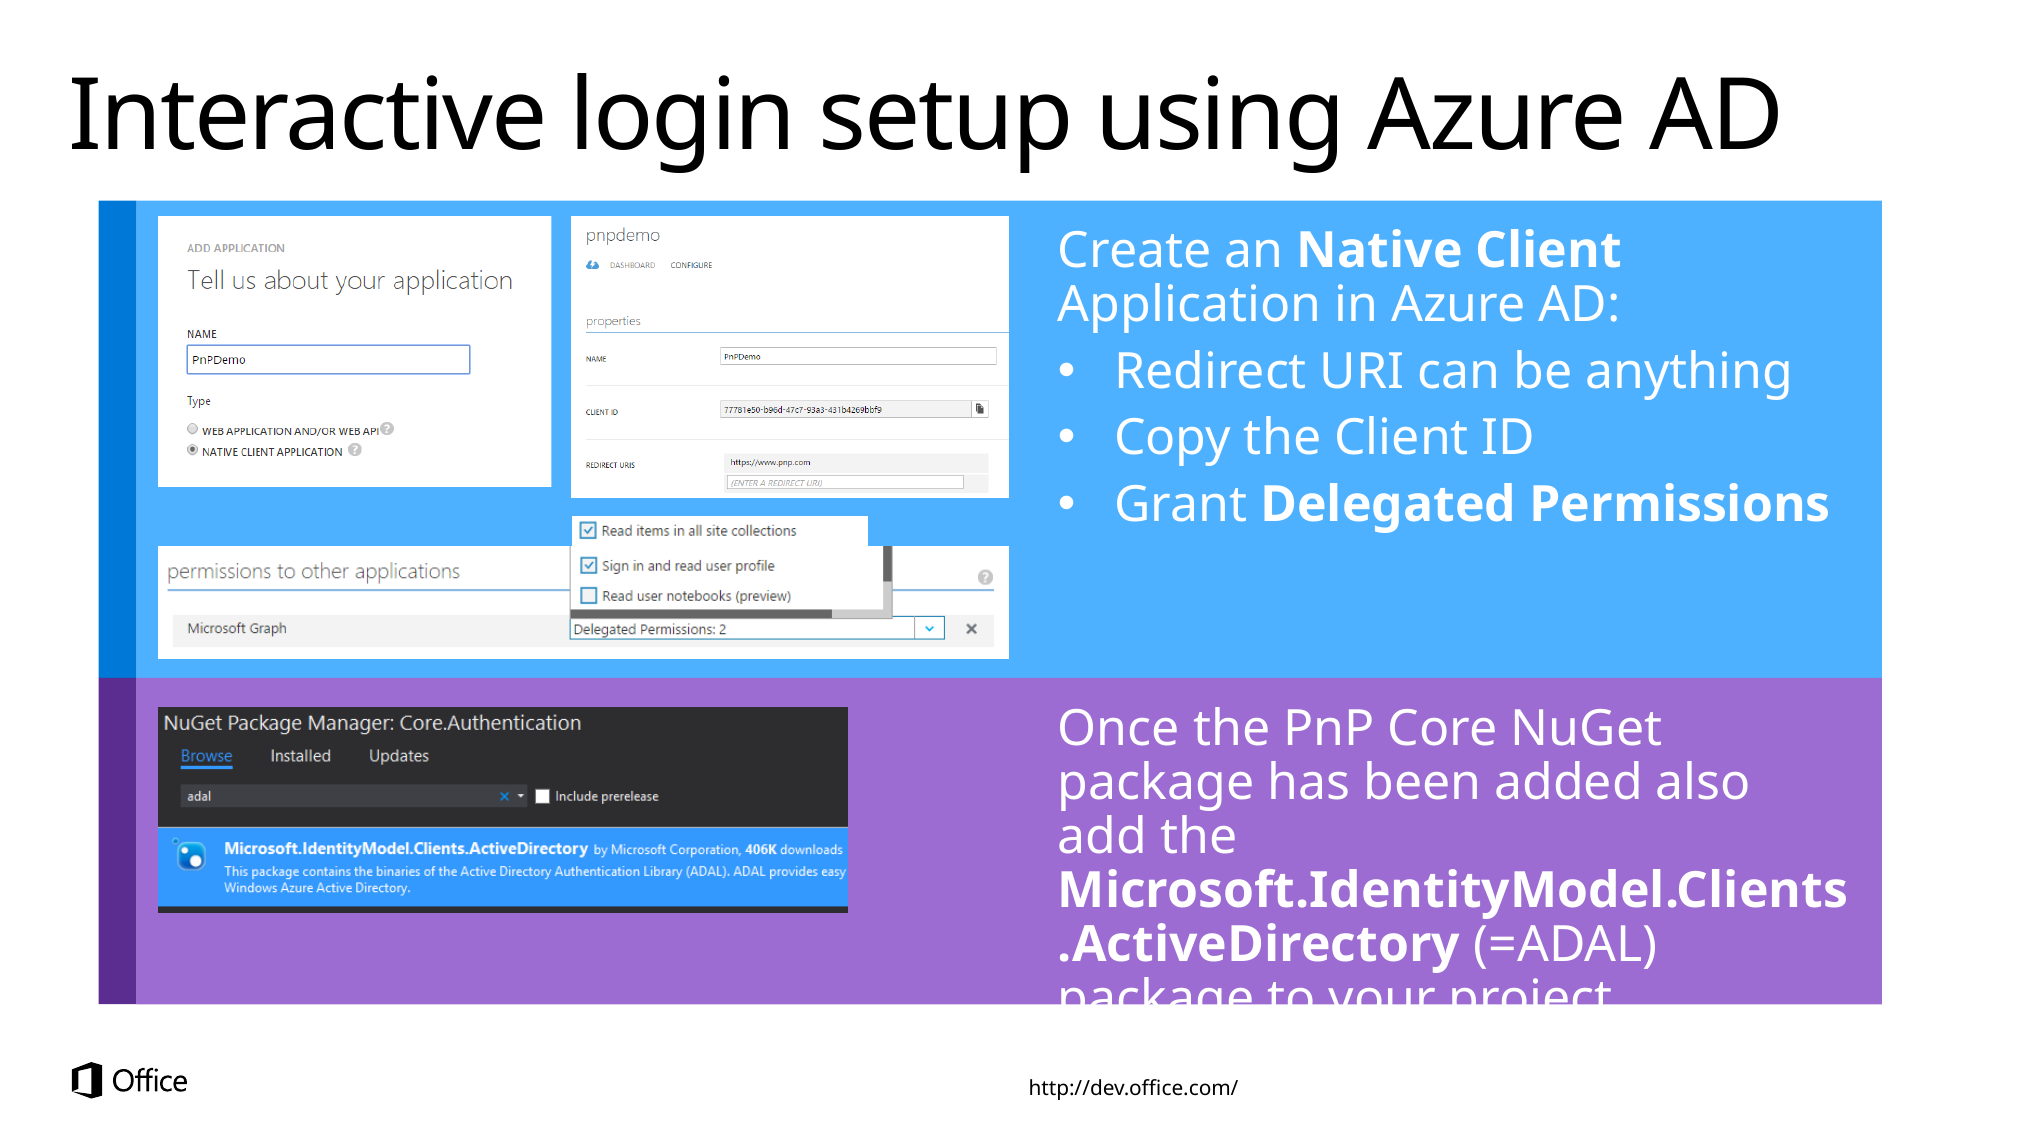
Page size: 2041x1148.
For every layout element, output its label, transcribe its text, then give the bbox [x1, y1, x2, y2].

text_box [98, 677, 1883, 1005]
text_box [98, 200, 1883, 677]
title Interactive login setup using Azure AD [45, 48, 1996, 199]
